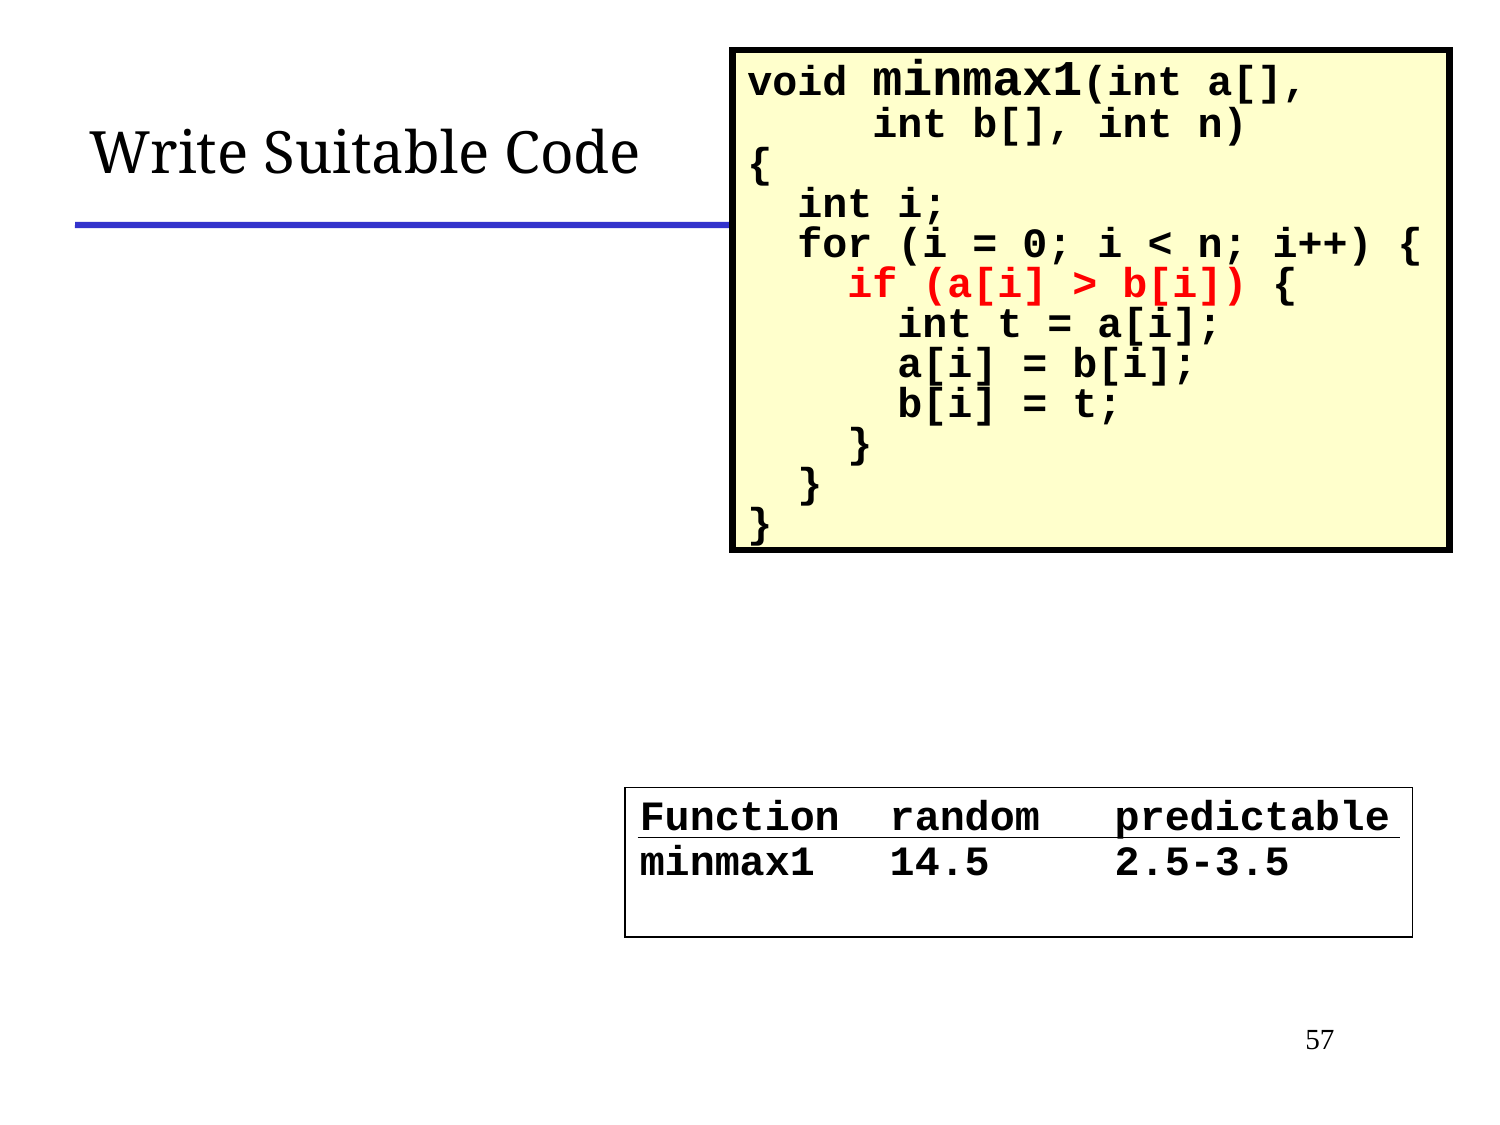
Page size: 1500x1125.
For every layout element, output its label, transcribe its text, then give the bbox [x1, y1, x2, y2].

slide_number 57 [1137, 1012, 1351, 1088]
text_box Write Suitable Code [75, 74, 732, 225]
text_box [624, 787, 1413, 940]
text_box void minmax1(int a[], int b[], int n) { int i; for (i = 0; i < n; i++) { if (a[i] > b[i]) { int t = a[i]; a[i] = b[i]; b[i] = t; } } } [732, 50, 1450, 550]
